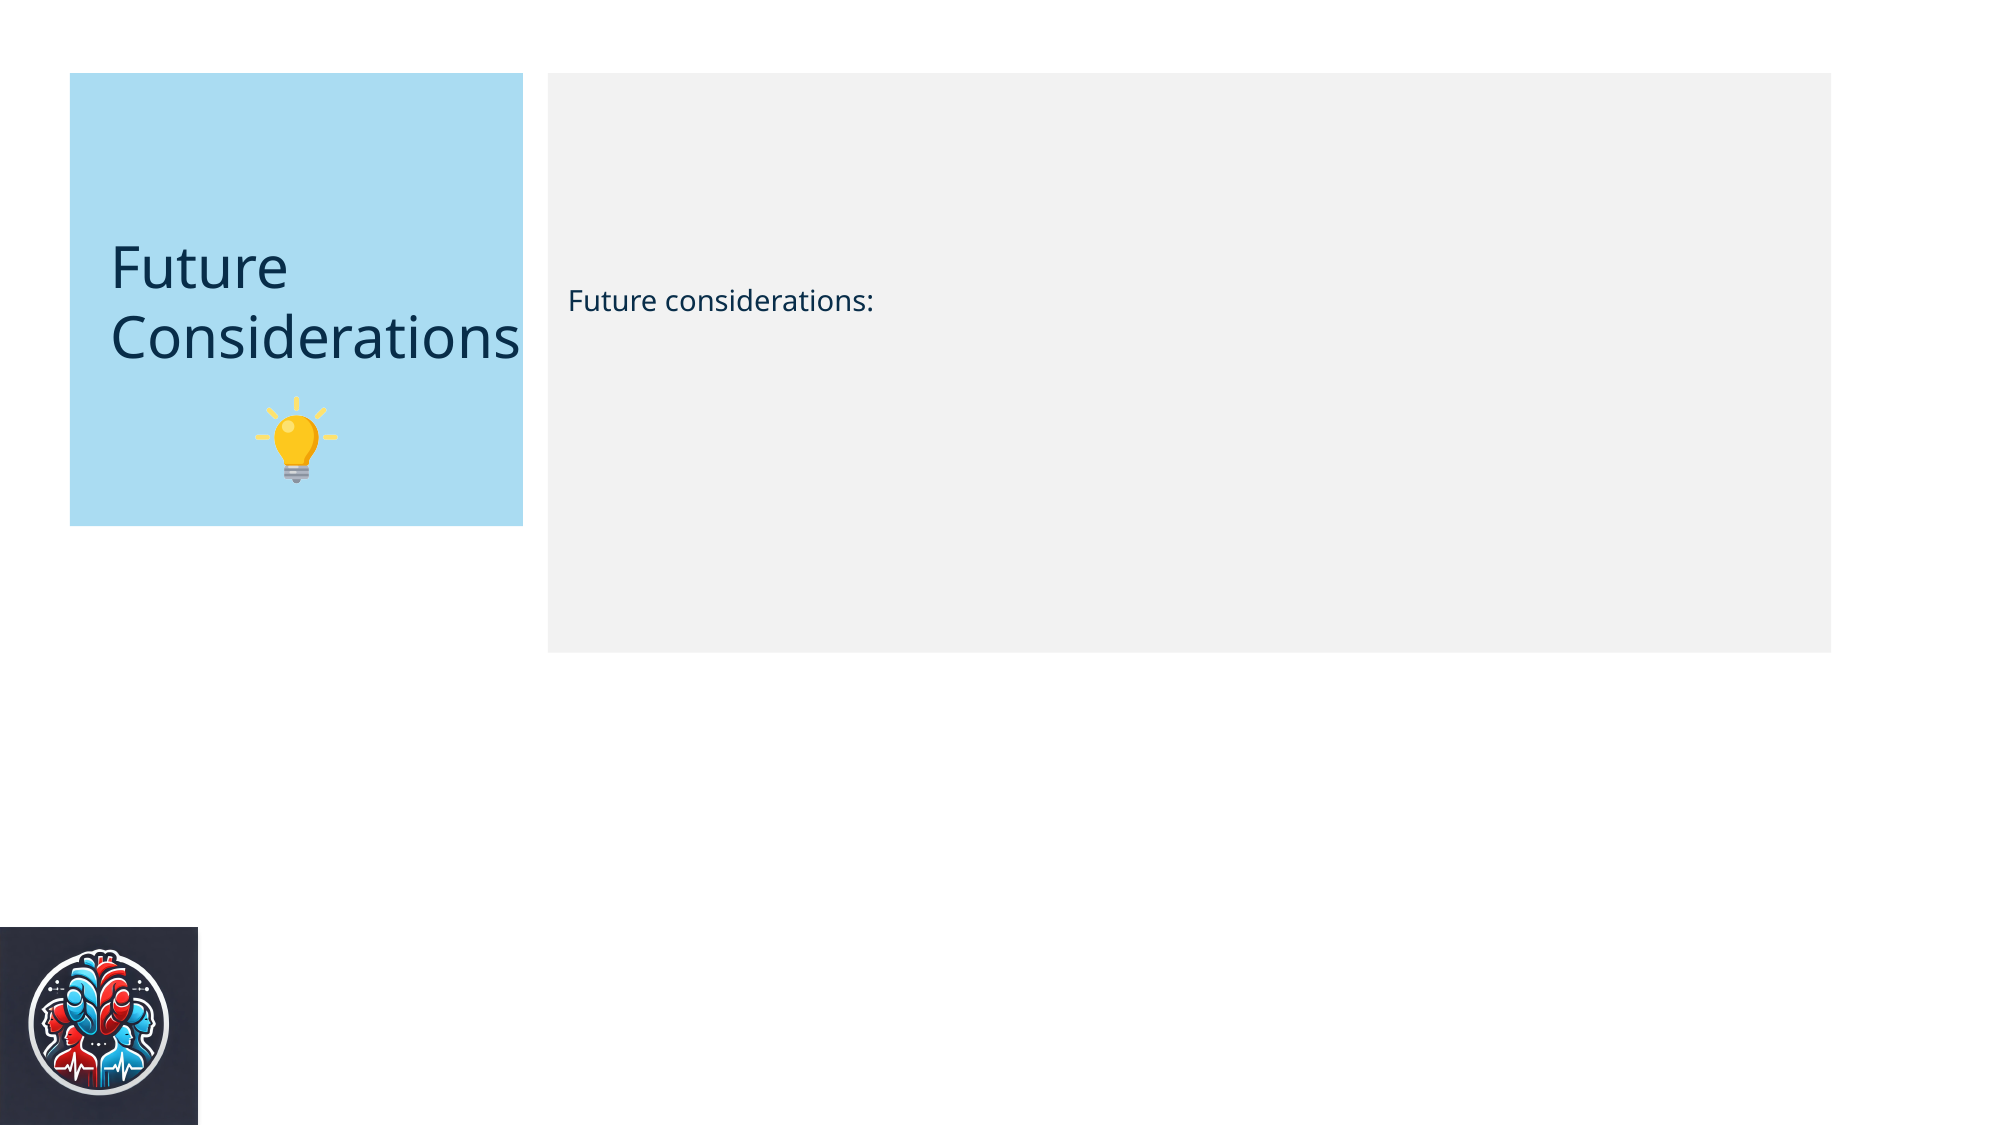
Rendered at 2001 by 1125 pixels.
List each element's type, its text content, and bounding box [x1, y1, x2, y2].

picture [0, 927, 198, 1125]
text_box [69, 73, 523, 527]
picture [245, 393, 348, 497]
text_box Future Considerations [95, 249, 563, 352]
text_box Future considerations: [547, 73, 1832, 653]
